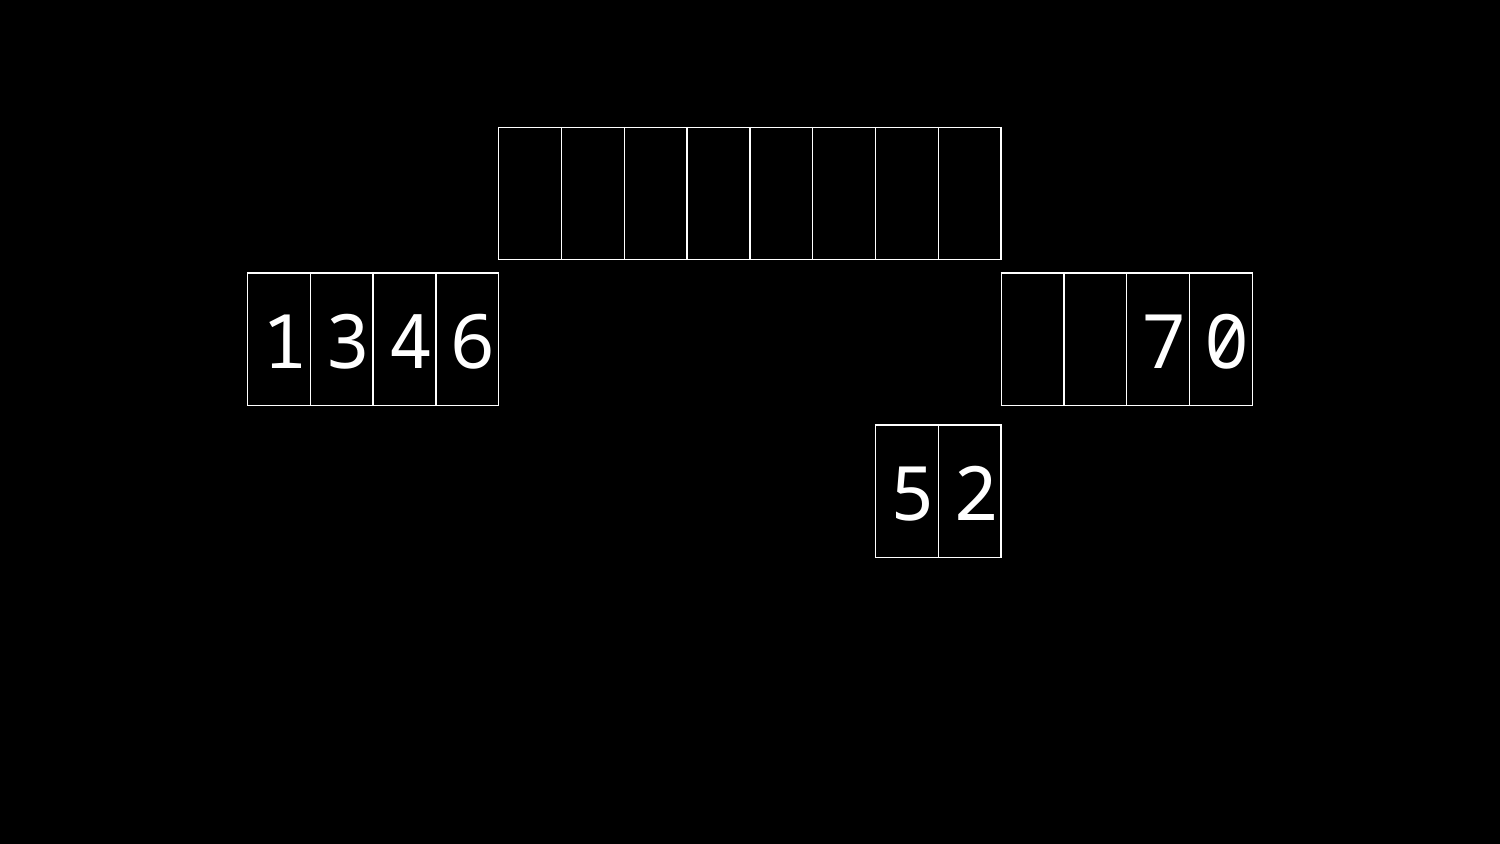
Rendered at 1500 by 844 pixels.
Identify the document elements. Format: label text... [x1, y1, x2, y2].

table_header 1 [248, 274, 310, 405]
table_header 6 [437, 274, 498, 405]
table_header 3 [311, 274, 372, 405]
table_header 5 [876, 426, 938, 557]
table_header [876, 128, 938, 259]
table_header [813, 128, 875, 259]
table_header 0 [1190, 274, 1252, 405]
table_header [625, 128, 686, 259]
table_header 7 [1127, 274, 1189, 405]
table_header [499, 128, 561, 259]
table_header [939, 128, 1000, 259]
table_header 2 [939, 426, 1000, 557]
table_header [688, 128, 749, 259]
table_header [751, 128, 812, 259]
table_header 4 [374, 274, 435, 405]
table_header [562, 128, 624, 259]
table_header [1065, 274, 1126, 405]
table_header [1002, 274, 1063, 405]
